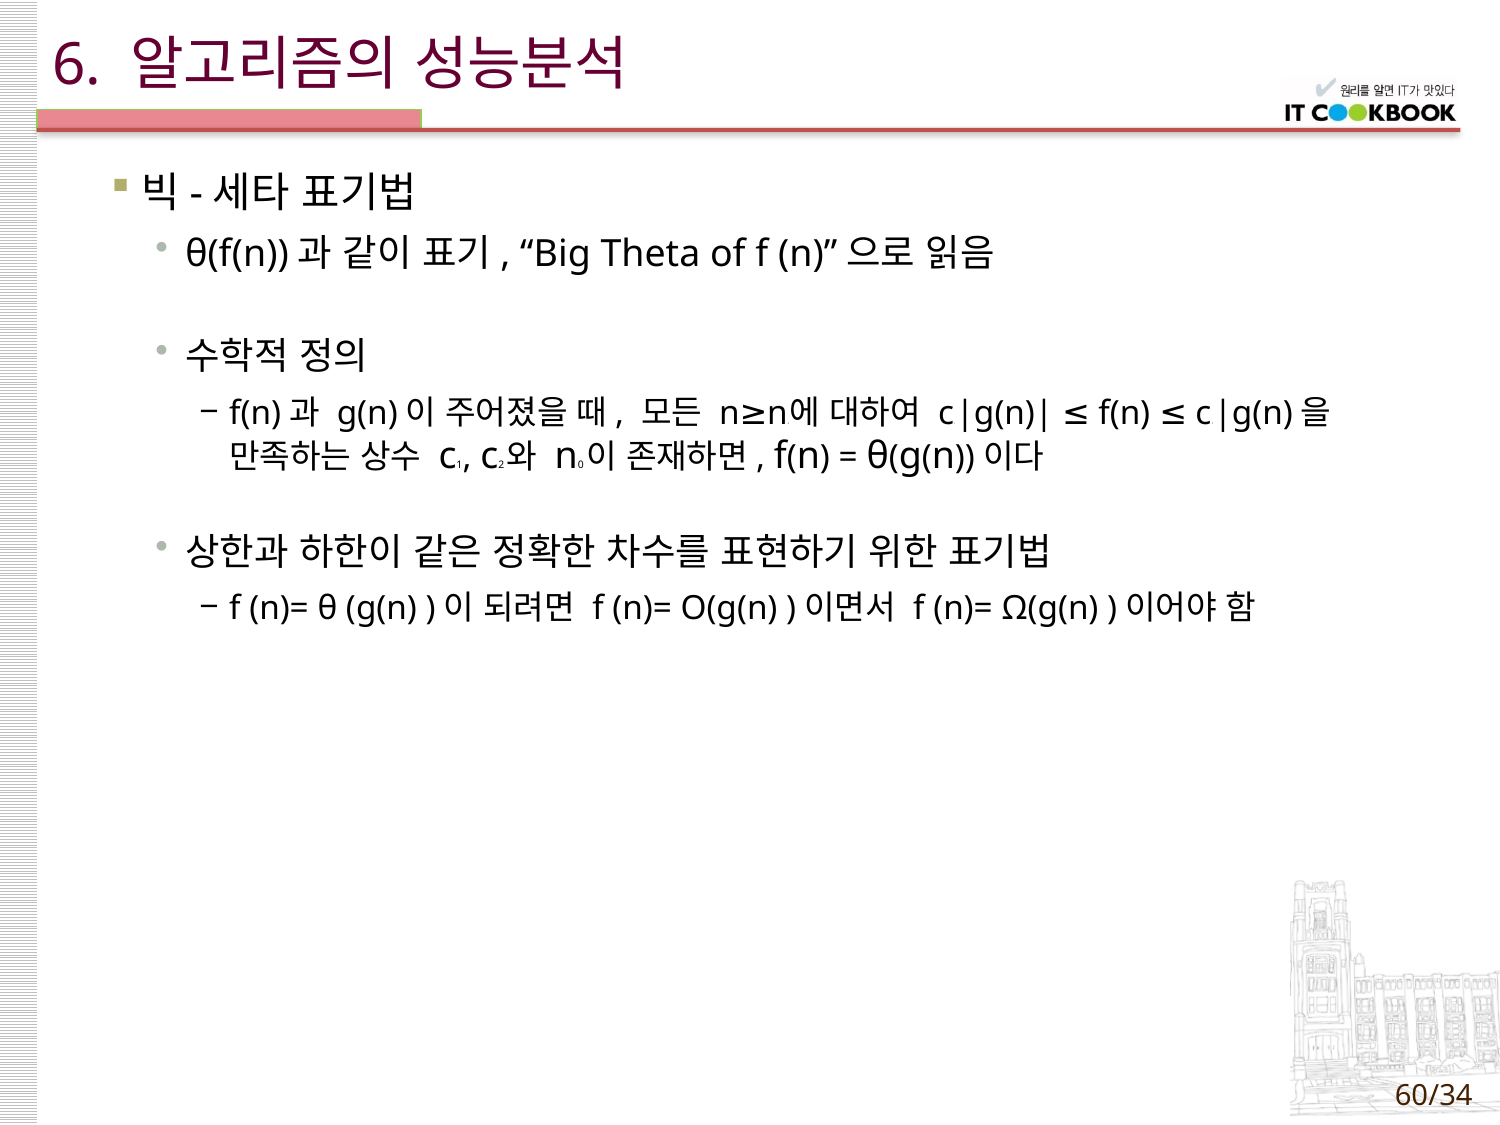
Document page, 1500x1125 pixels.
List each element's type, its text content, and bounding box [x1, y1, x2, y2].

title 6. 알고리즘의 성능분석 [37, 13, 1278, 109]
picture [1281, 75, 1459, 123]
list 빅-세타 표기법 θ(f(n))과 같이 표기, “Big Theta of f (n)”으로 읽음 수학적 정의 f(n)과 g(n)이 주어졌을 때, 모든 n≥n0에 대하여 c1 |g(n)| ≤ f(n) ≤ c2 |g(n)을 만족하는 상수 c1, c2와 n0이 존재하면, f(n) = θ(g(n))이다 상한과 하한이 같은 정확한 차수를 표현하기 위한 표기법 f (n)= θ (g(n) )이 되려면 f (n)= O(g(n) )이면서 f (n)= Ω(g(n) )이어야 함 [37, 152, 1463, 1091]
picture [1458, 1087, 1466, 1098]
picture [1398, 1094, 1407, 1103]
picture [1415, 1091, 1424, 1103]
picture [1290, 874, 1500, 1125]
